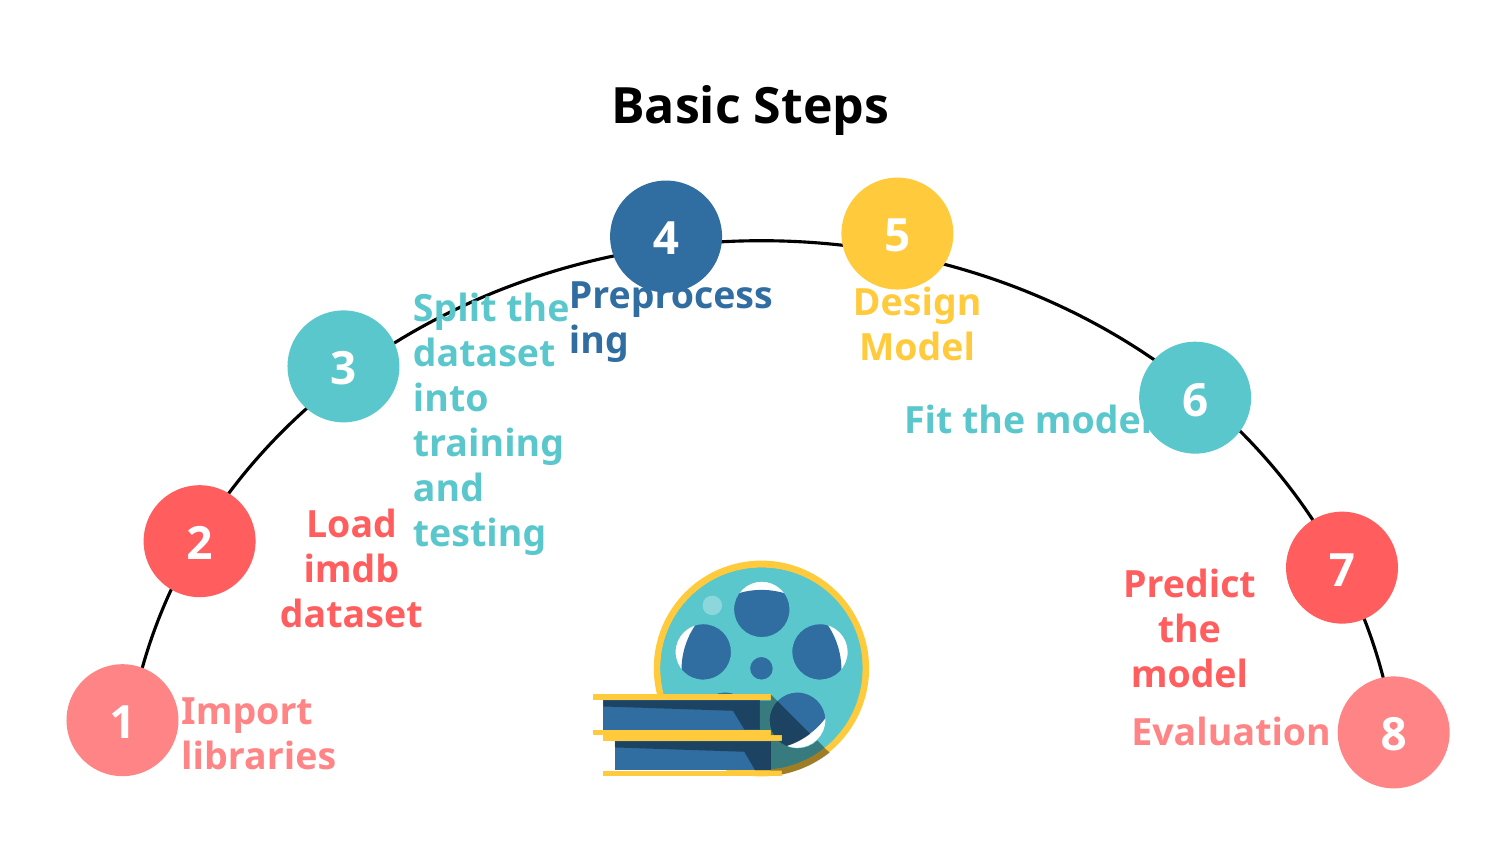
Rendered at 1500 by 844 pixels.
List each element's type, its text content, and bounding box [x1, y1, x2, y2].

title Basic Steps [84, 58, 1417, 153]
text_box 2 [143, 485, 256, 598]
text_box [592, 560, 870, 777]
text_box 8 [1345, 676, 1450, 789]
text_box 5 [841, 177, 954, 290]
text_box Load imdb dataset [255, 539, 448, 597]
text_box 3 [287, 310, 400, 423]
text_box Fit the model [870, 388, 1168, 449]
text_box Predict the model [1075, 552, 1285, 703]
text_box 4 [610, 180, 723, 293]
text_box Design Model [798, 294, 1037, 352]
text_box Evaluation [1116, 700, 1346, 760]
text_box Import libraries [166, 703, 426, 761]
text_box 1 [66, 664, 179, 777]
text_box Preprocessing [553, 287, 792, 345]
text_box 7 [1286, 511, 1399, 624]
text_box [142, 240, 1384, 802]
text_box Split the dataset into training and testing [412, 341, 607, 497]
text_box 6 [1140, 341, 1252, 454]
